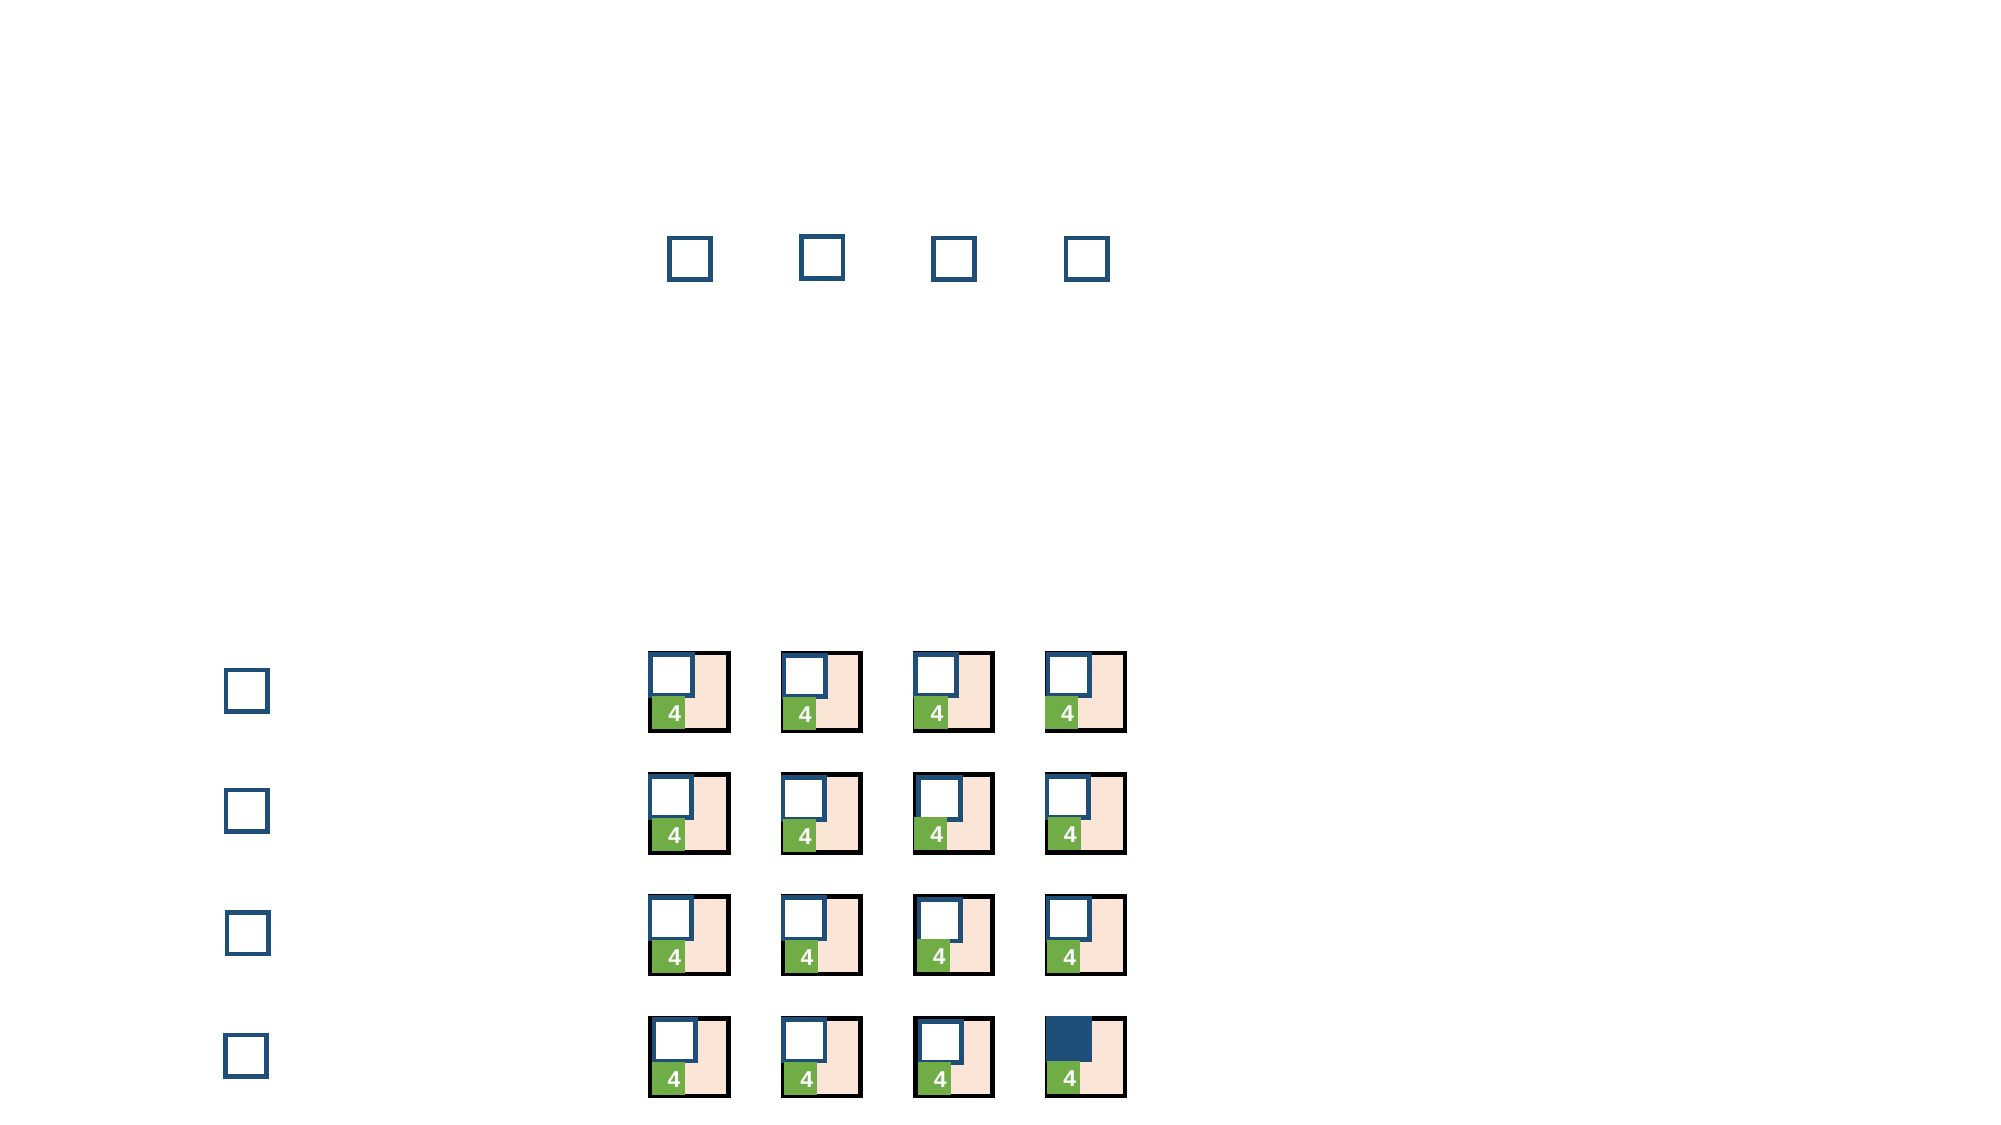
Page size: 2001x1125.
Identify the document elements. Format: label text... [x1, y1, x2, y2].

text_box [914, 1018, 994, 1097]
text_box [782, 652, 862, 731]
text_box [650, 1018, 729, 1097]
text_box [668, 237, 712, 280]
text_box 4 [916, 818, 946, 849]
text_box [650, 896, 729, 975]
text_box [226, 912, 269, 955]
text_box [914, 652, 994, 731]
text_box [225, 669, 268, 713]
text_box [650, 653, 693, 697]
text_box [782, 896, 862, 975]
text_box [783, 654, 826, 698]
text_box 4 [786, 1063, 816, 1093]
text_box [918, 777, 961, 820]
text_box [932, 237, 976, 280]
text_box [782, 1018, 826, 1062]
text_box [1047, 774, 1126, 853]
text_box [225, 789, 268, 833]
text_box [782, 774, 862, 853]
text_box [650, 774, 729, 853]
text_box [782, 1018, 862, 1097]
text_box [782, 897, 826, 940]
text_box 4 [1049, 818, 1080, 849]
text_box [224, 1034, 268, 1078]
text_box [914, 774, 994, 853]
text_box [1047, 1018, 1126, 1097]
text_box [1047, 653, 1090, 697]
text_box [801, 236, 844, 279]
text_box 4 [786, 941, 816, 972]
text_box [919, 1020, 962, 1064]
text_box [649, 897, 692, 940]
text_box [1047, 896, 1126, 975]
text_box [650, 652, 729, 731]
text_box [1047, 897, 1090, 940]
text_box 4 [784, 820, 815, 851]
text_box 4 [916, 697, 946, 728]
text_box 4 [654, 941, 684, 972]
text_box [1065, 237, 1108, 280]
text_box 4 [918, 940, 949, 971]
text_box 4 [653, 819, 684, 850]
text_box 4 [1049, 1062, 1079, 1092]
text_box [1047, 652, 1126, 731]
text_box 4 [919, 1063, 950, 1093]
text_box [1046, 775, 1090, 819]
text_box [649, 775, 692, 819]
text_box [914, 896, 994, 975]
text_box [782, 777, 826, 820]
text_box [914, 653, 958, 697]
text_box [918, 899, 962, 942]
text_box 4 [654, 697, 684, 728]
text_box [209, 201, 1298, 1115]
text_box 4 [653, 1063, 684, 1093]
text_box [653, 1018, 697, 1062]
text_box [1048, 1018, 1091, 1061]
text_box 4 [1046, 697, 1077, 727]
text_box 4 [1049, 941, 1079, 972]
text_box 4 [784, 698, 815, 729]
